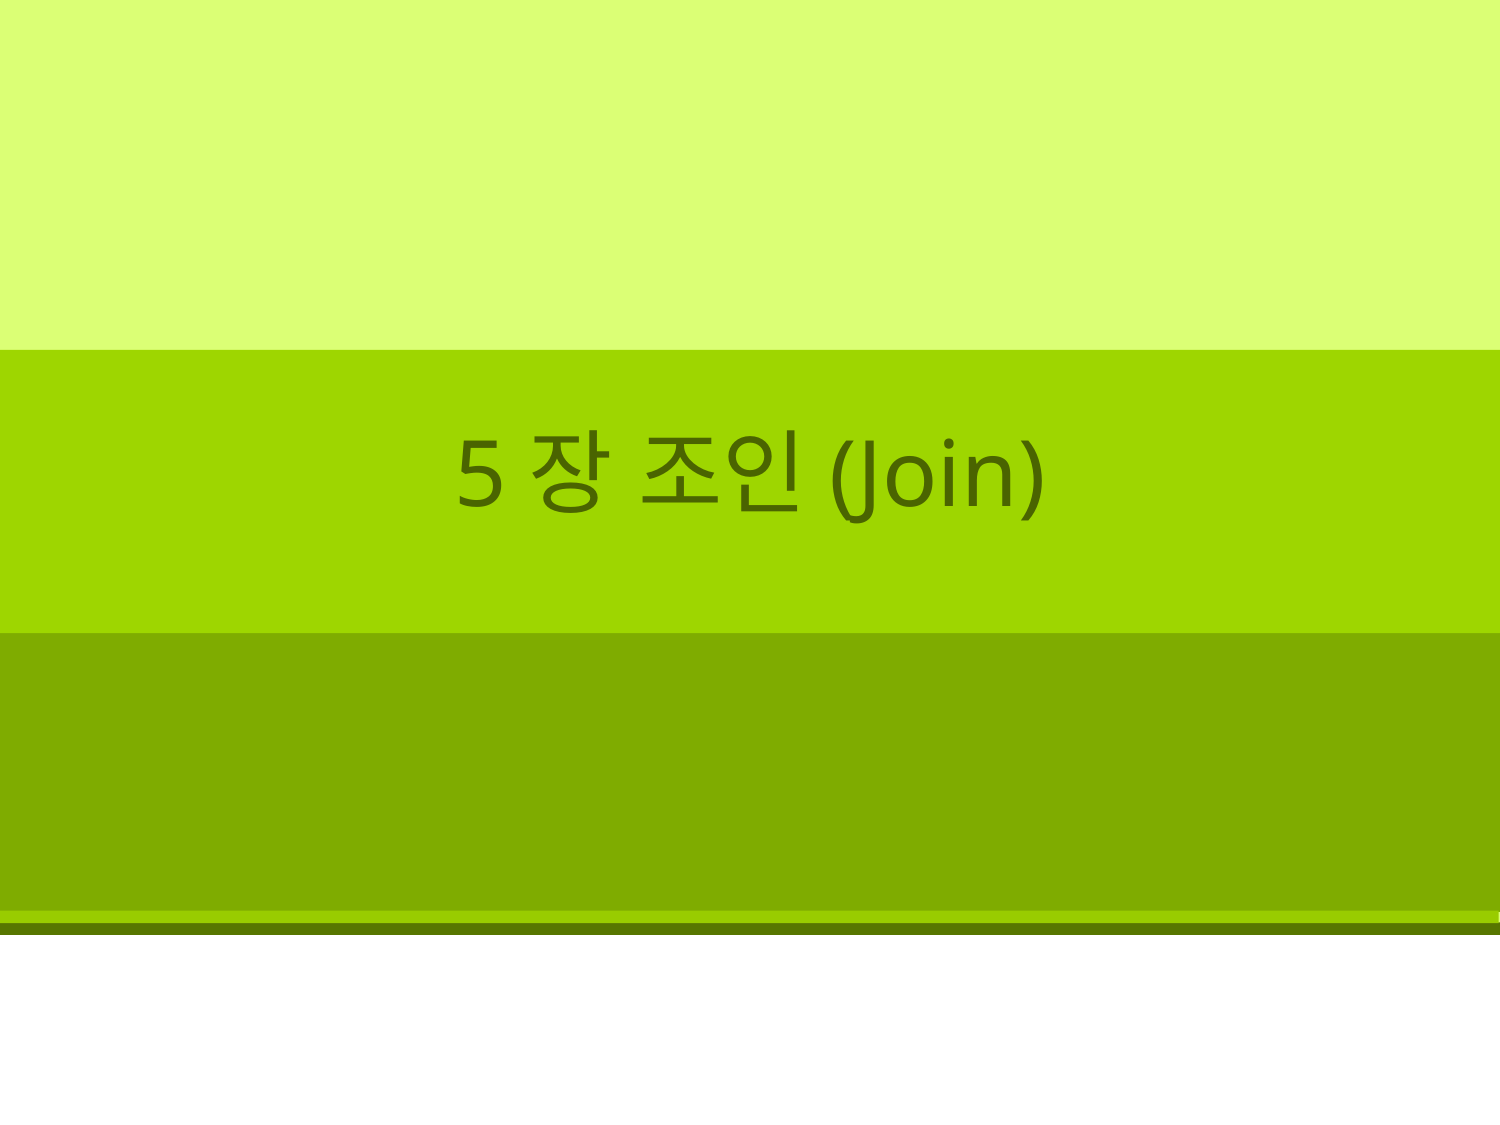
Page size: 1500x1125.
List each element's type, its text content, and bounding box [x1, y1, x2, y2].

title 5장 조인(Join) [108, 345, 1392, 595]
